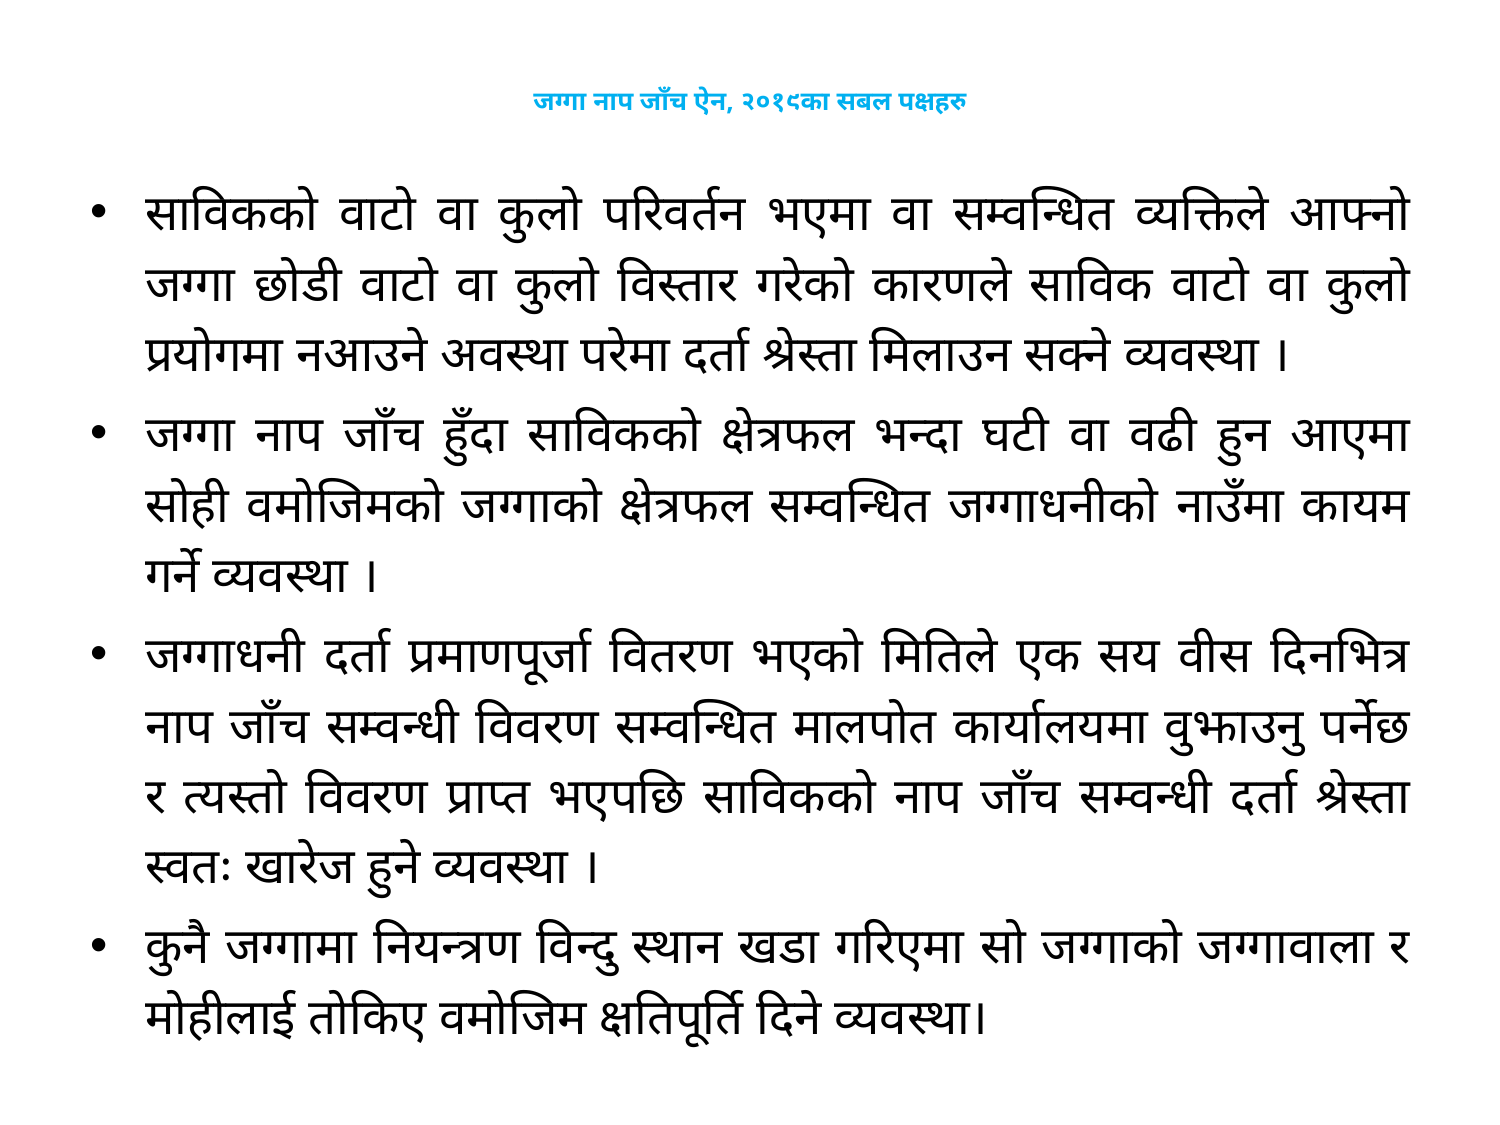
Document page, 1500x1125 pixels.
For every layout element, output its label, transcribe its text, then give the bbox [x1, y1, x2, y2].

title जग्गा नाप जाँच ऐन, २०१९का सबल पक्षहरु [75, 45, 1425, 162]
list साविकको वाटो वा कुलो परिवर्तन भएमा वा सम्वन्धित व्यक्तिले आफ्नो जग्गा छोडी वाटो वा कुलो विस्तार गरेको कारणले साविक वाटो वा कुलो प्रयोगमा नआउने अवस्था परेमा दर्ता श्रेस्ता मिलाउन सक्ने व्यवस्था । जग्गा नाप जाँच हुँदा साविकको क्षेत्रफल भन्दा घटी वा वढी हुन आएमा सोही वमोजिमको जग्गाको क्षेत्रफल सम्वन्धित जग्गाधनीको नाउँमा कायम गर्ने व्यवस्था । जग्गाधनी दर्ता प्रमाणपूर्जा वितरण भएको मितिले एक सय वीस दिनभित्र नाप जाँच सम्वन्धी विवरण सम्वन्धित मालपोत कार्यालयमा वुझाउनु पर्नेछ र त्यस्तो विवरण प्राप्त भएपछि साविकको नाप जाँच सम्वन्धी दर्ता श्रेस्ता स्वतः खारेज हुने व्यवस्था । कुनै जग्गामा नियन्त्रण विन्दु स्थान खडा गरिएमा सो जग्गाको जग्गावाला र मोहीलाई तोकिए वमोजिम क्षतिपूर्ति दिने व्यवस्था। [75, 162, 1425, 1063]
